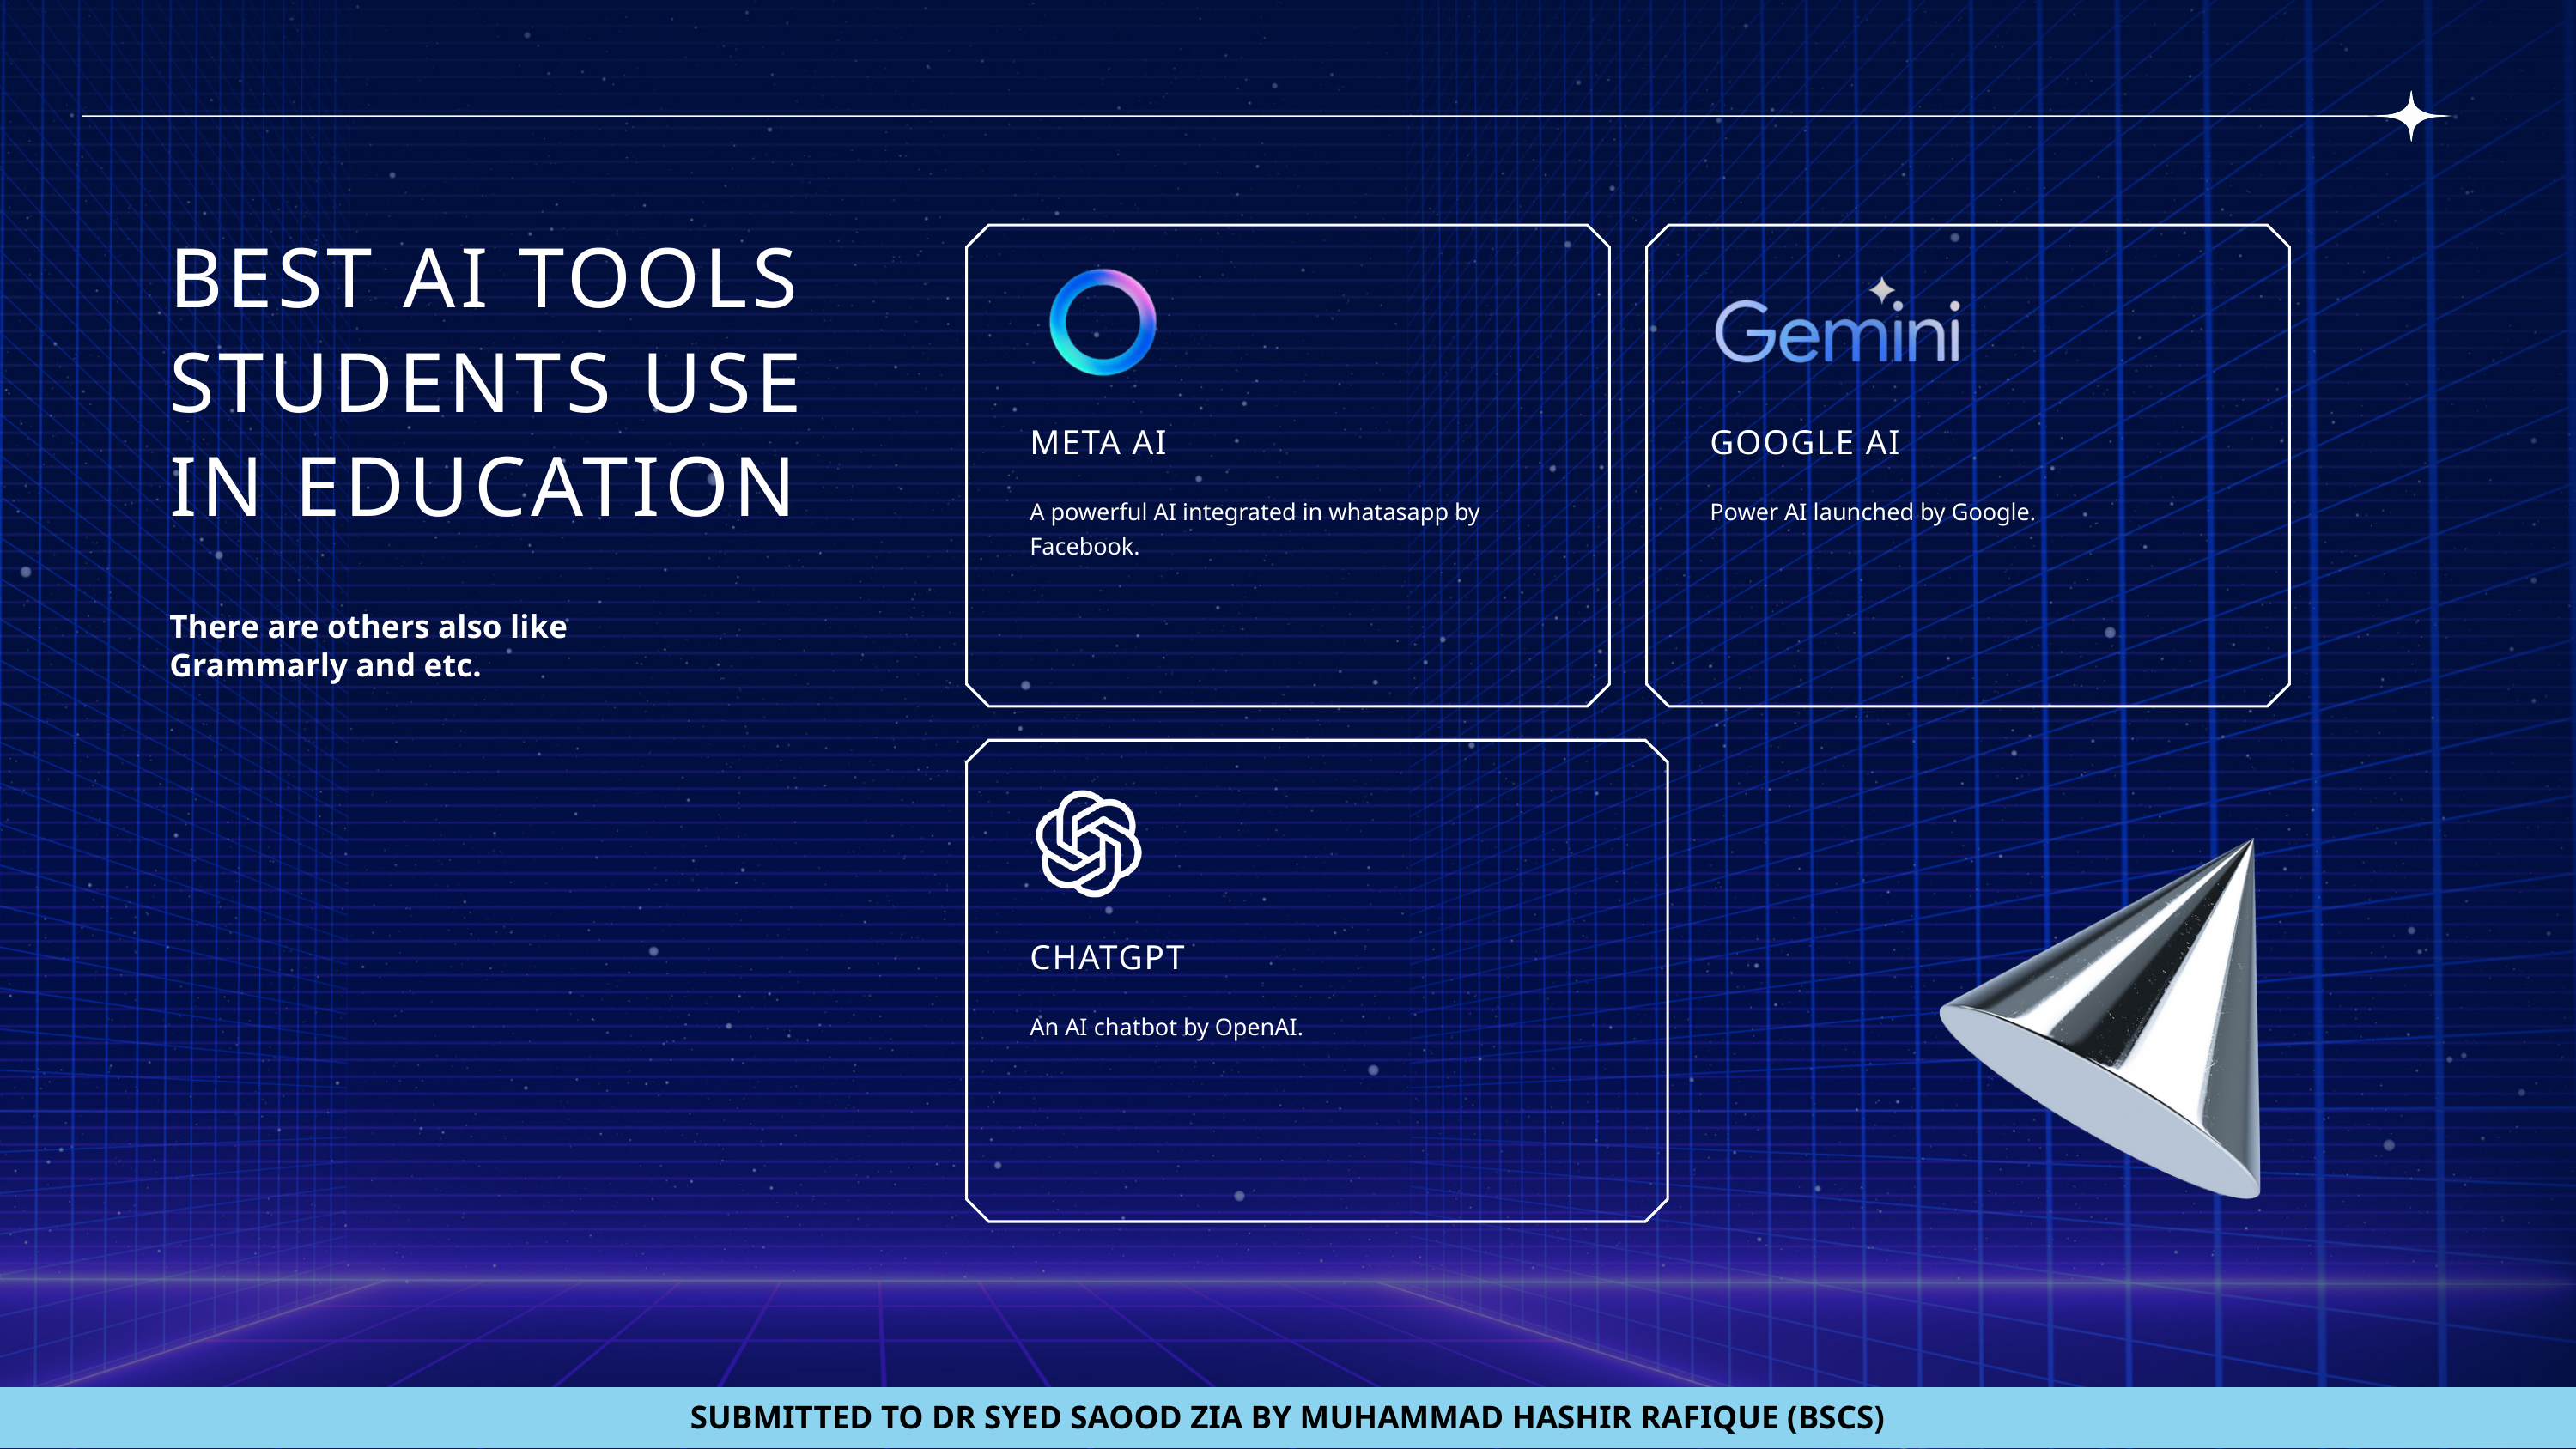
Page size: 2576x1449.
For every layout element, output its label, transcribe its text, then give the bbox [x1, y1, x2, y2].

text_box BEST AI TOOLS STUDENTS USE IN EDUCATION [169, 219, 858, 533]
text_box [1939, 837, 2261, 1199]
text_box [1646, 224, 2290, 707]
text_box [0, 0, 2576, 1386]
text_box [2366, 88, 2456, 143]
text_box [966, 224, 1610, 707]
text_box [966, 739, 1668, 1222]
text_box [0, 1386, 2576, 1449]
text_box There are others also like Grammarly and etc. [169, 604, 584, 683]
